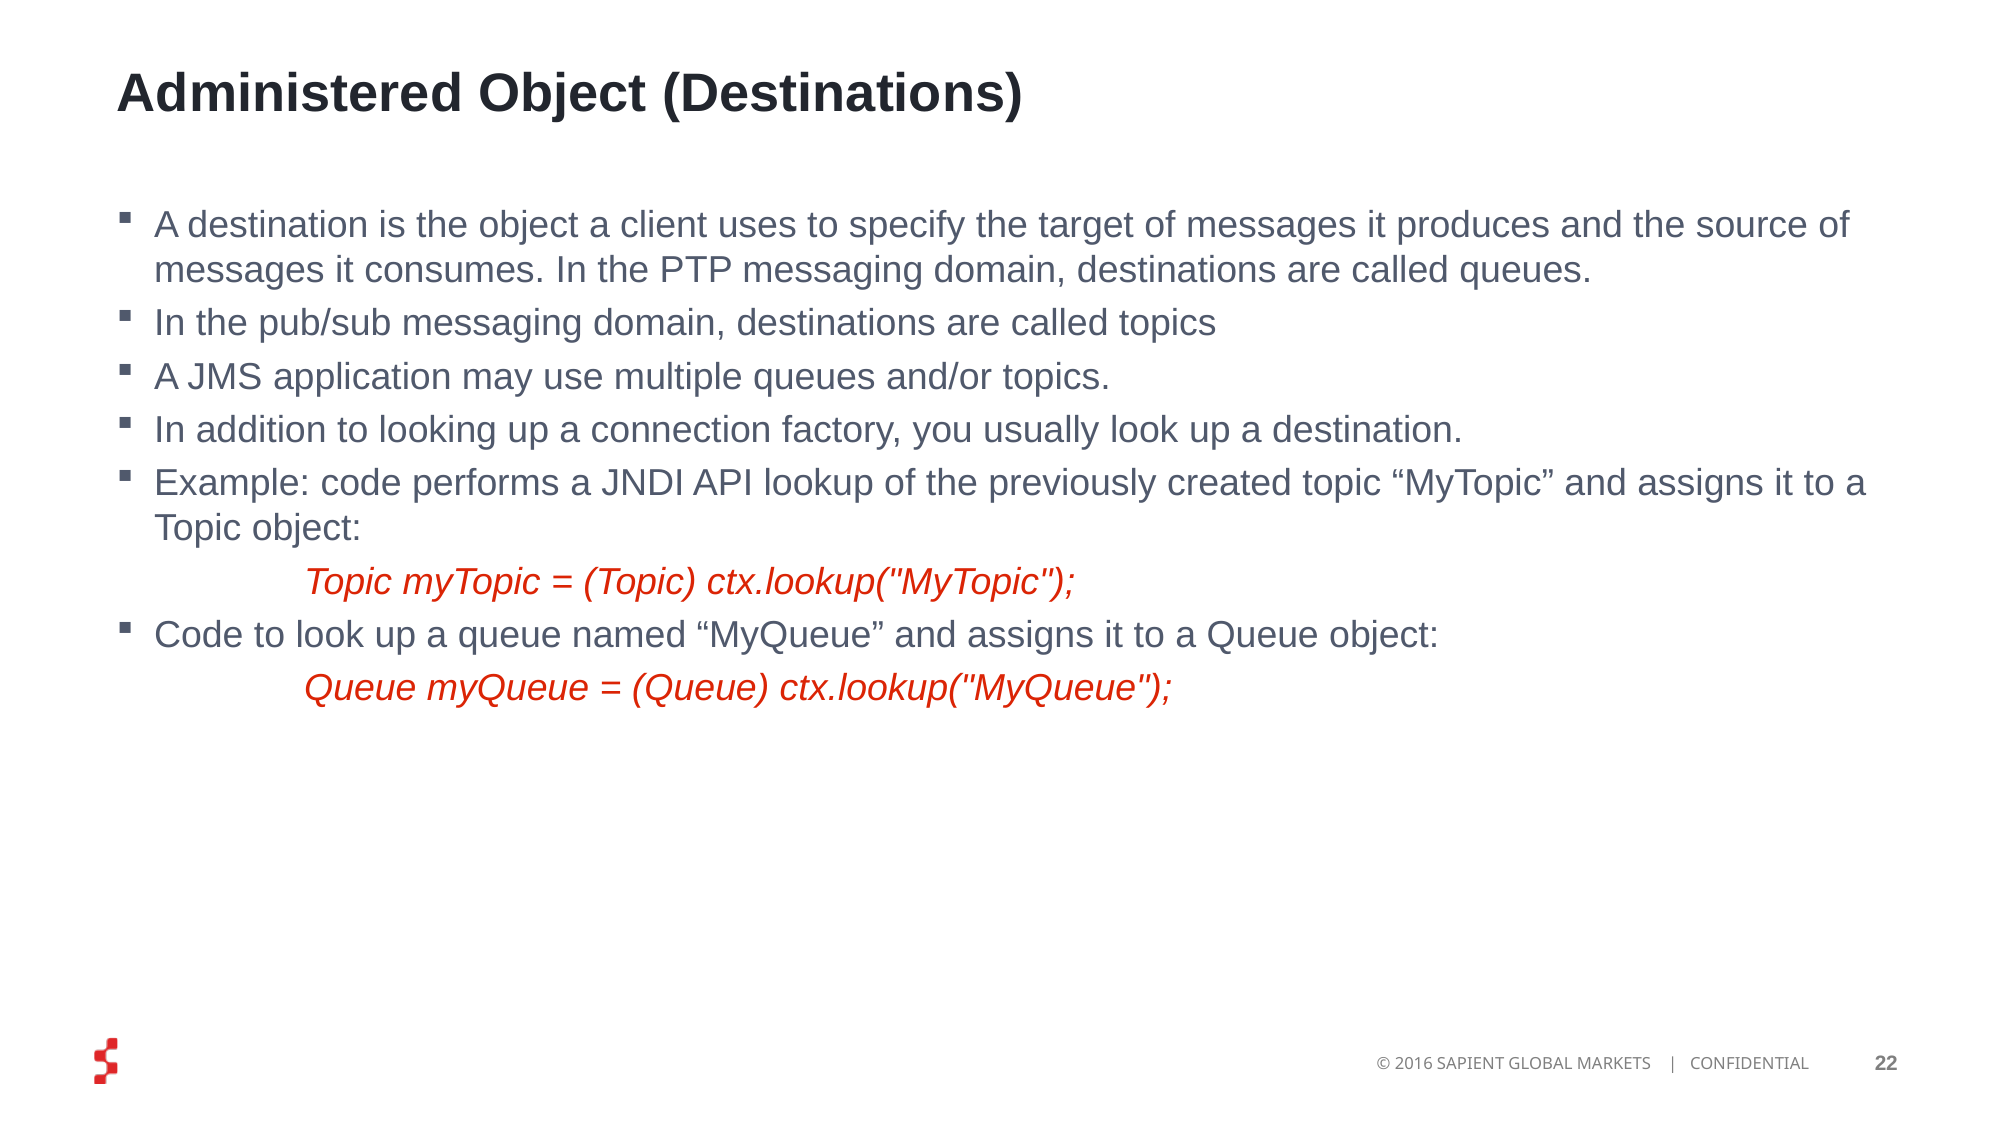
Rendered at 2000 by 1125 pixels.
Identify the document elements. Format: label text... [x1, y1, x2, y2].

title Administered Object (Destinations) [116, 50, 1967, 163]
list A destination is the object a client uses to specify the target of messages it produces and the source of messages it consumes. In the PTP messaging domain, destinations are called queues. In the pub/sub messaging domain, destinations are called topics A JMS application may use multiple queues and/or topics. In addition to looking up a connection factory, you usually look up a destination. Example: code performs a JNDI API lookup of the previously created topic “MyTopic” and assigns it to a Topic object: Topic myTopic = (Topic) ctx.lookup("MyTopic"); Code to look up a queue named “MyQueue” and assigns it to a Queue object: Queue myQueue = (Queue) ctx.lookup("MyQueue"); [116, 200, 1902, 1097]
